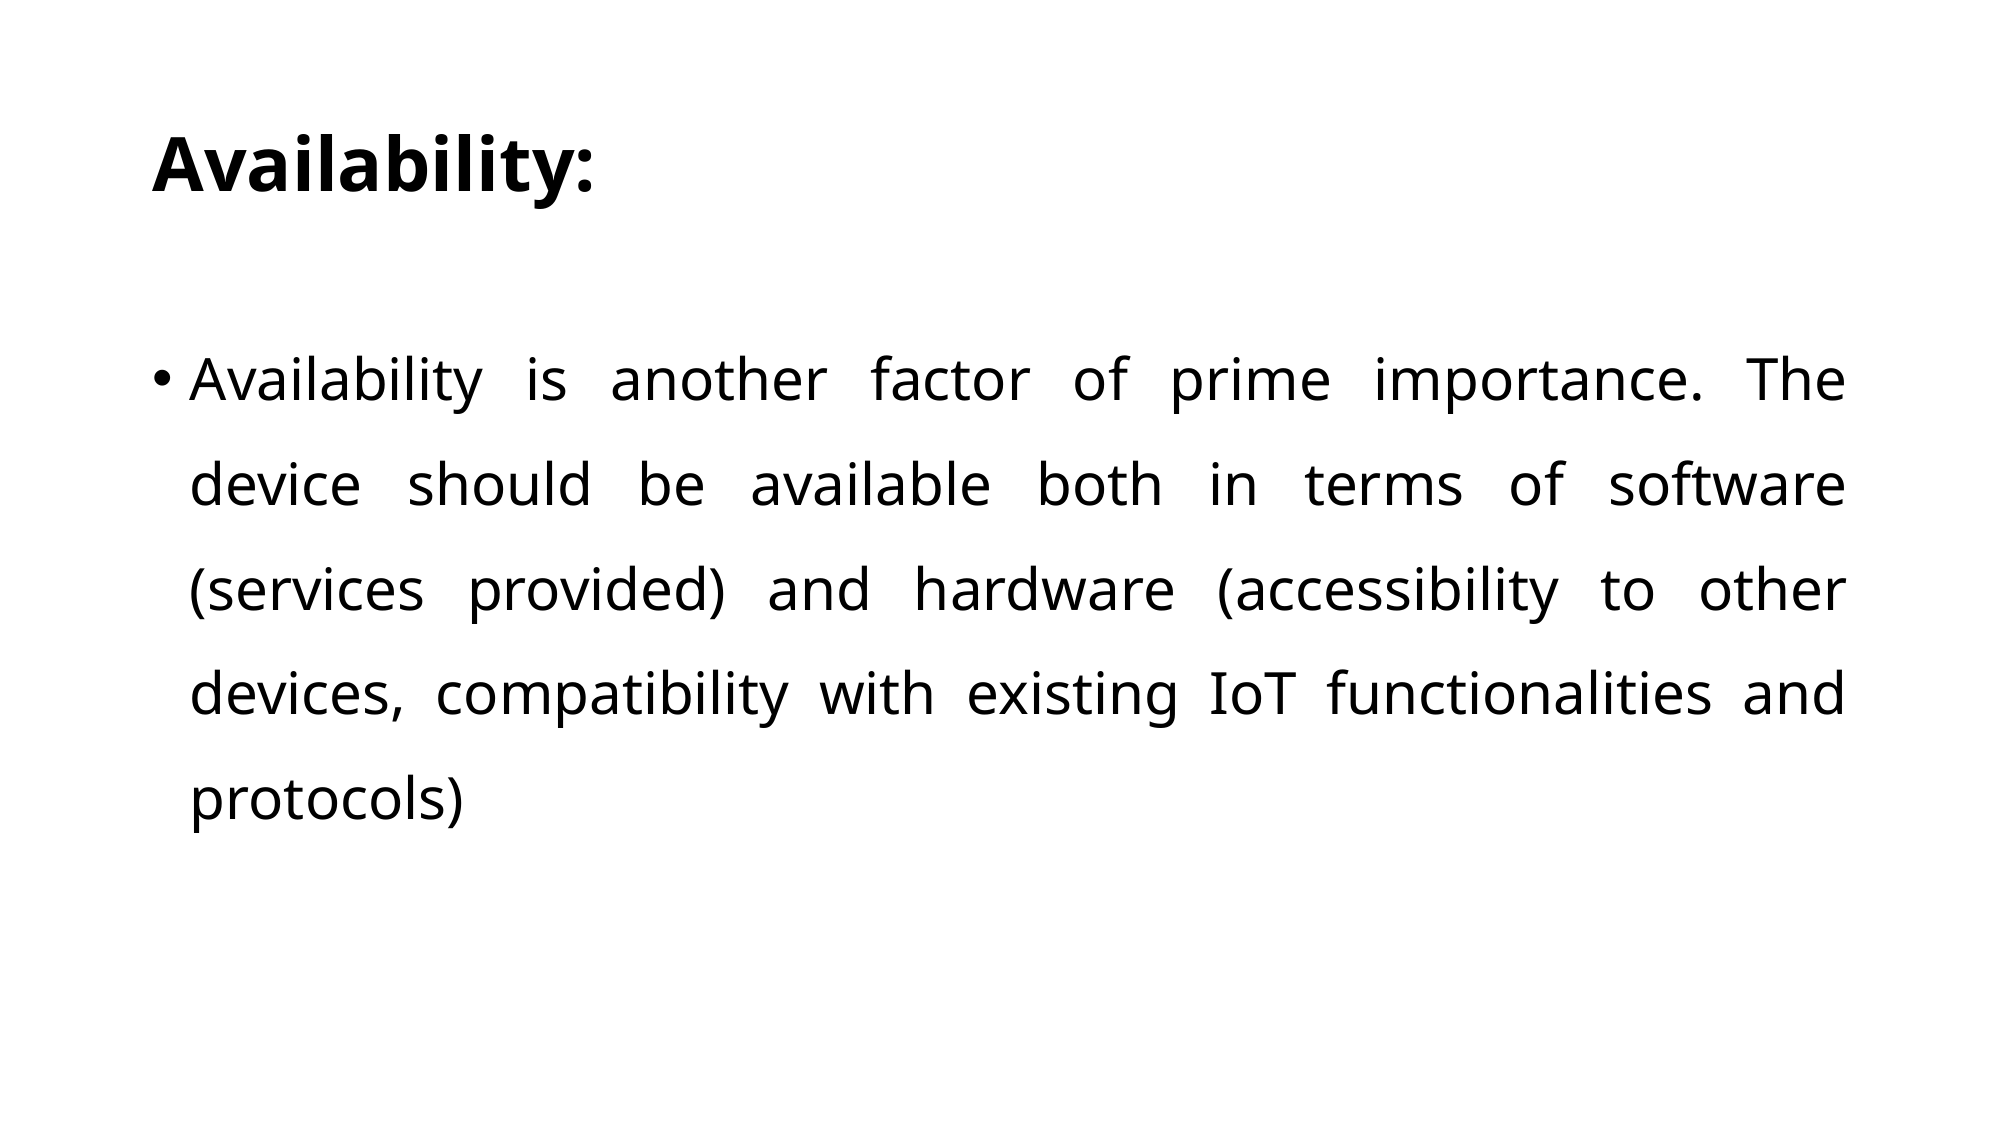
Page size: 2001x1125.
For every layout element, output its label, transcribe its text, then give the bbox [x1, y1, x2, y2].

title Availability: [137, 59, 1863, 278]
list Availability is another factor of prime importance. The device should be available both in terms of software (services provided) and hardware (accessibility to other devices, compatibility with existing IoT functionalities and protocols) [137, 299, 1863, 1014]
